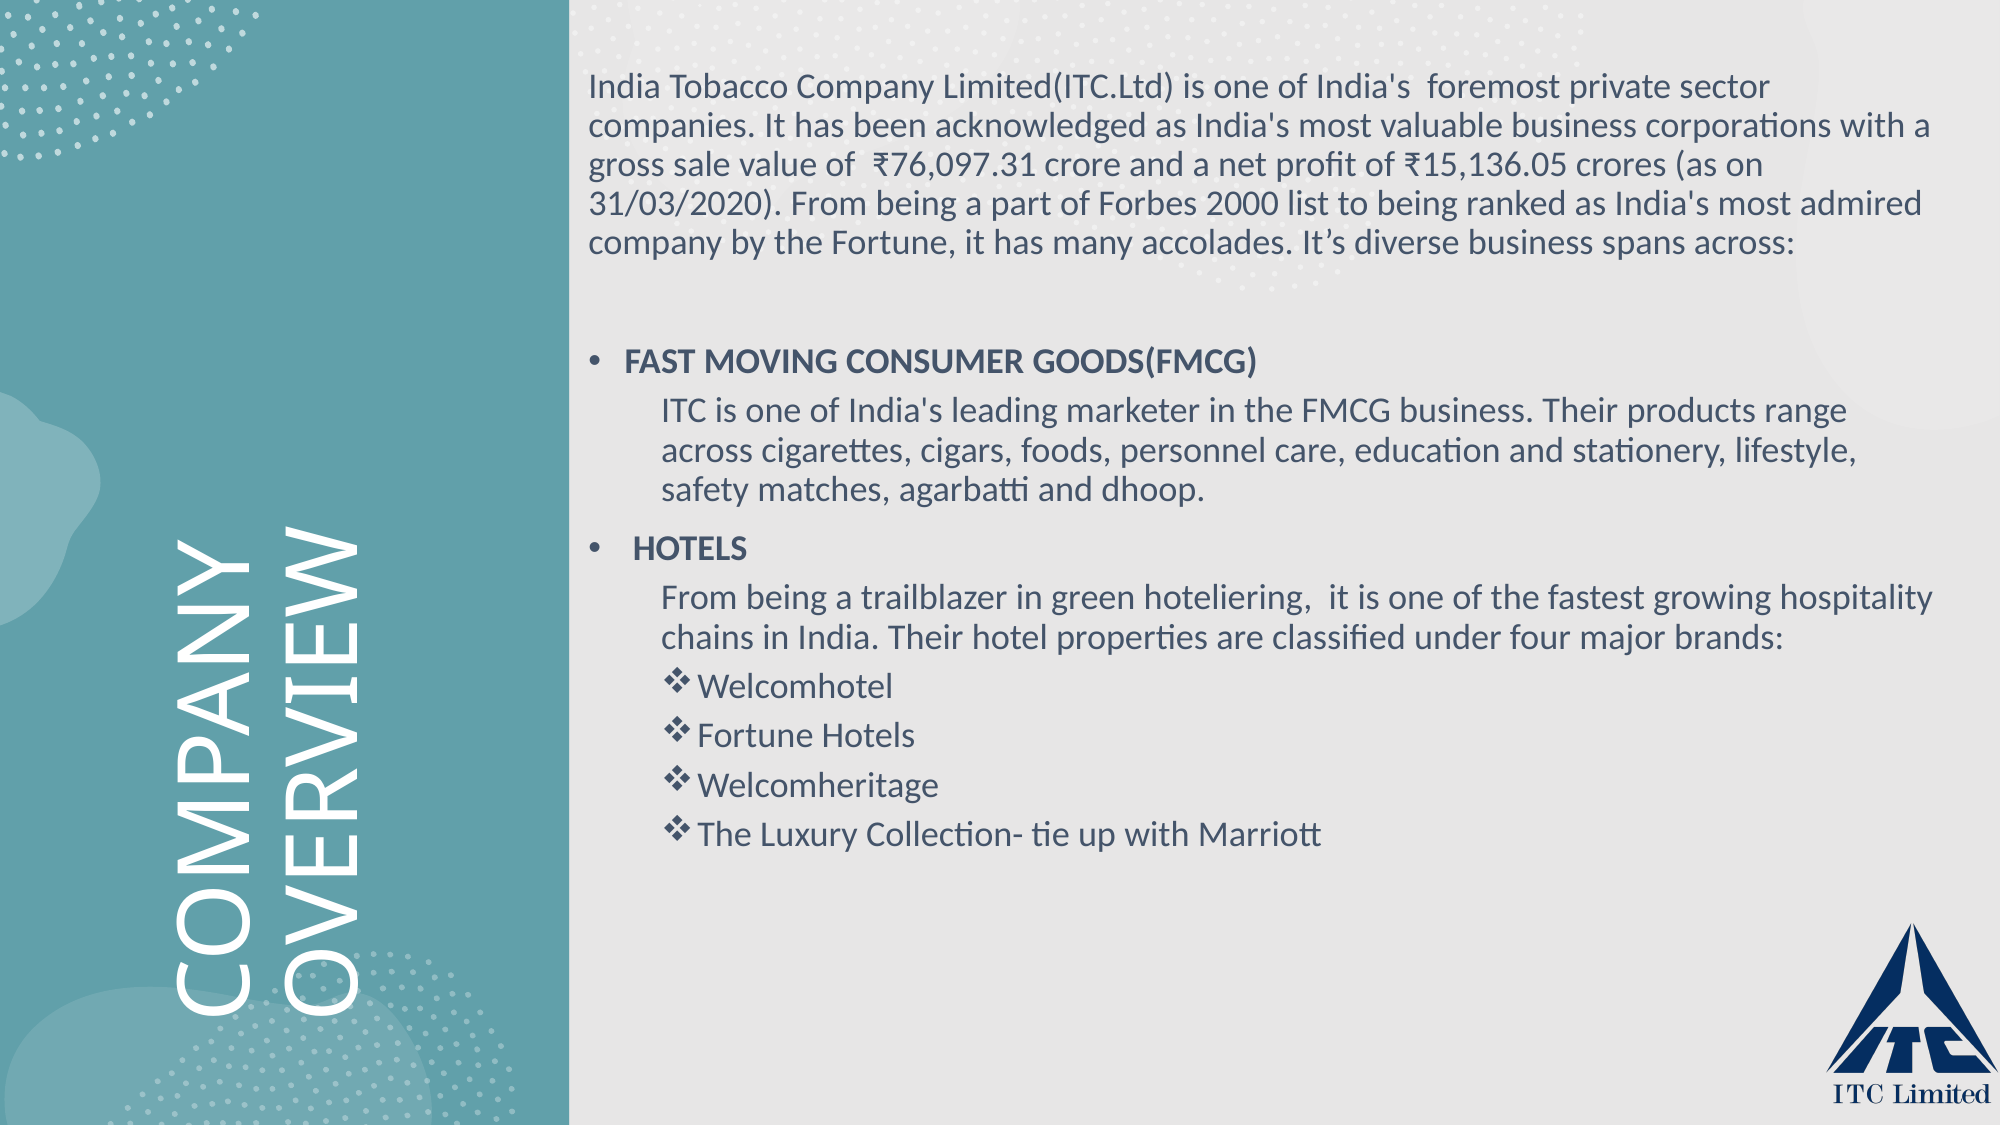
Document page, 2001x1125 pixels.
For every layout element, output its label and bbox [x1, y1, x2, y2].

picture [1823, 921, 2000, 1105]
text_box [0, 0, 2000, 1125]
